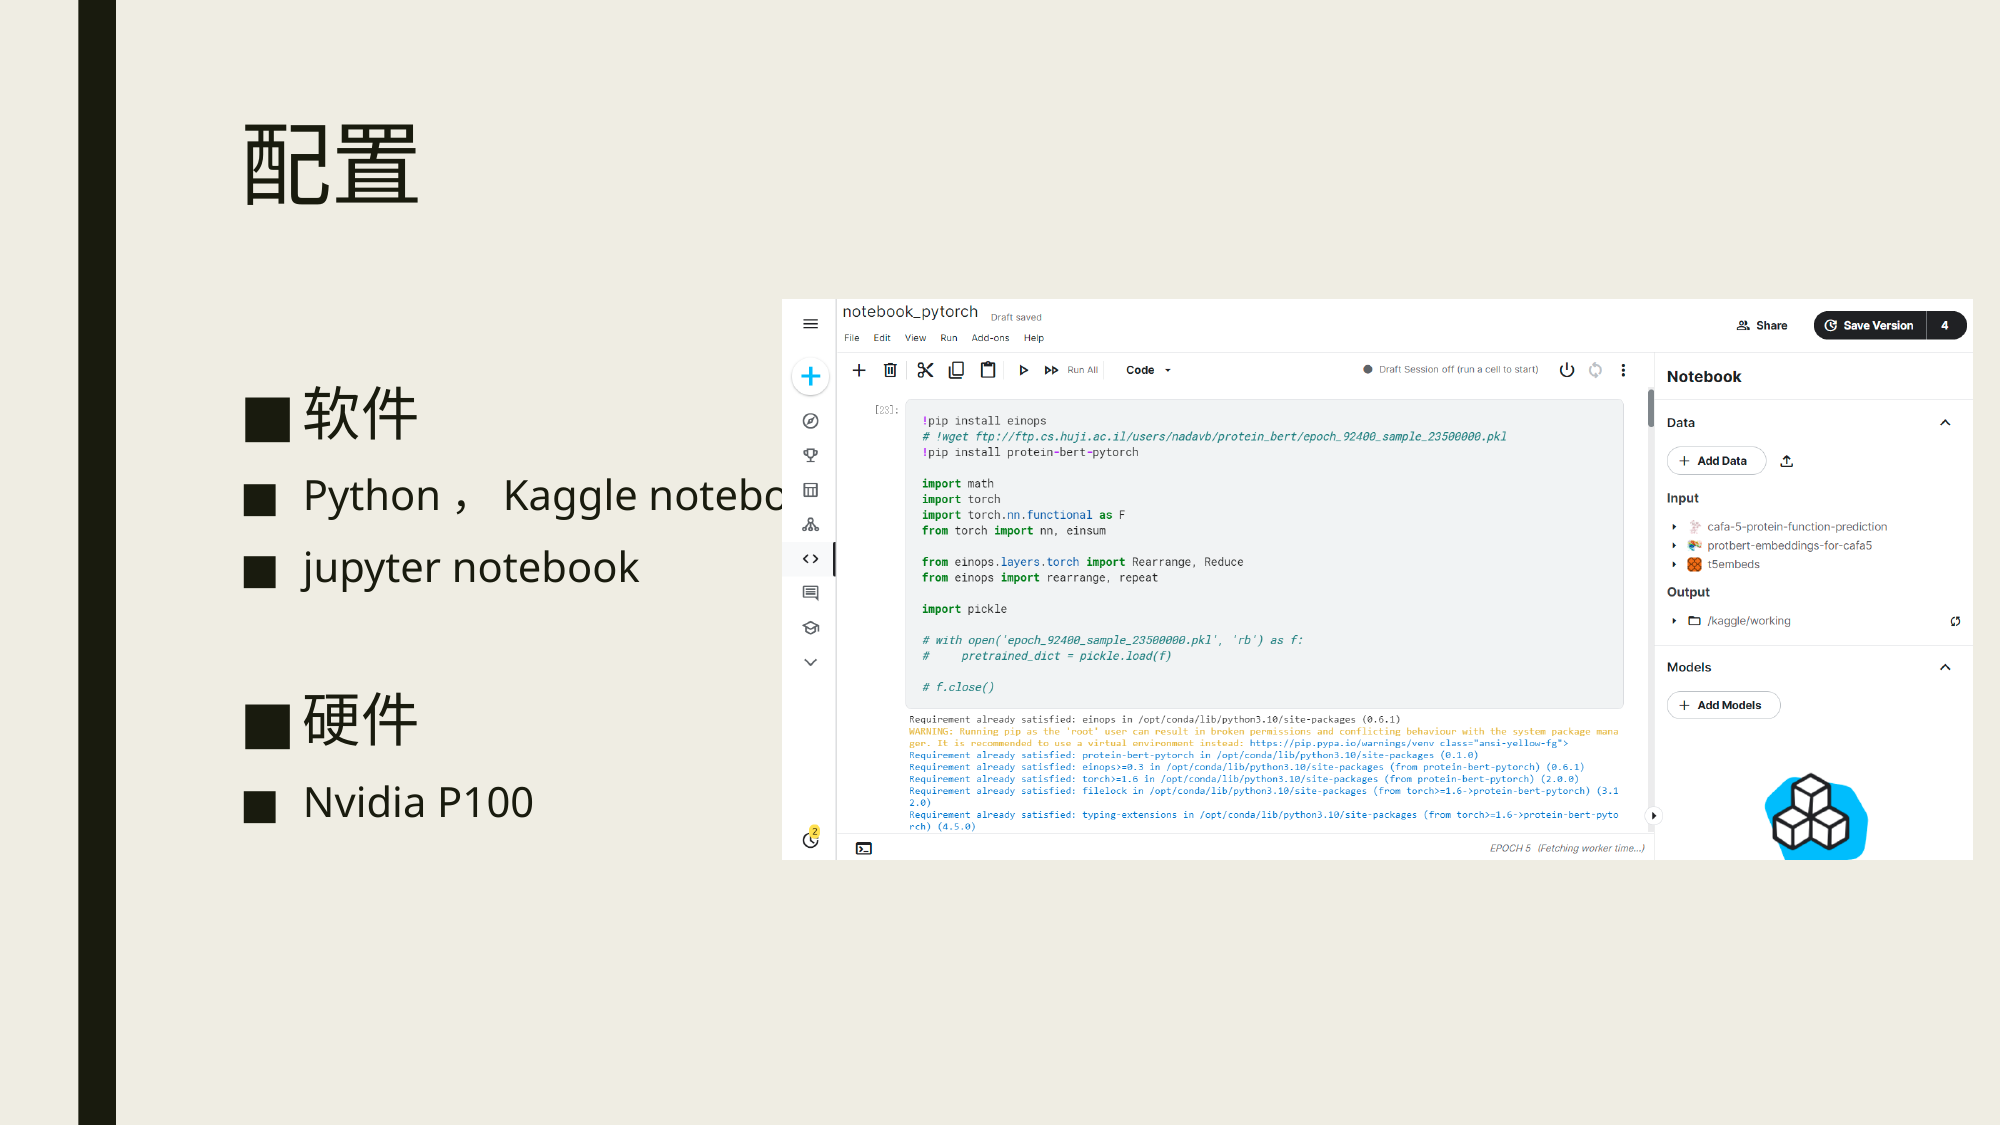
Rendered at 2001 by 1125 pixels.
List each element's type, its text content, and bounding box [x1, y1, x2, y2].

title 配置 [225, 112, 1800, 357]
list 软件 Python，Kaggle notebook jupyter notebook 硬件 Nvidia P100 [225, 375, 1800, 963]
picture [781, 299, 1973, 860]
